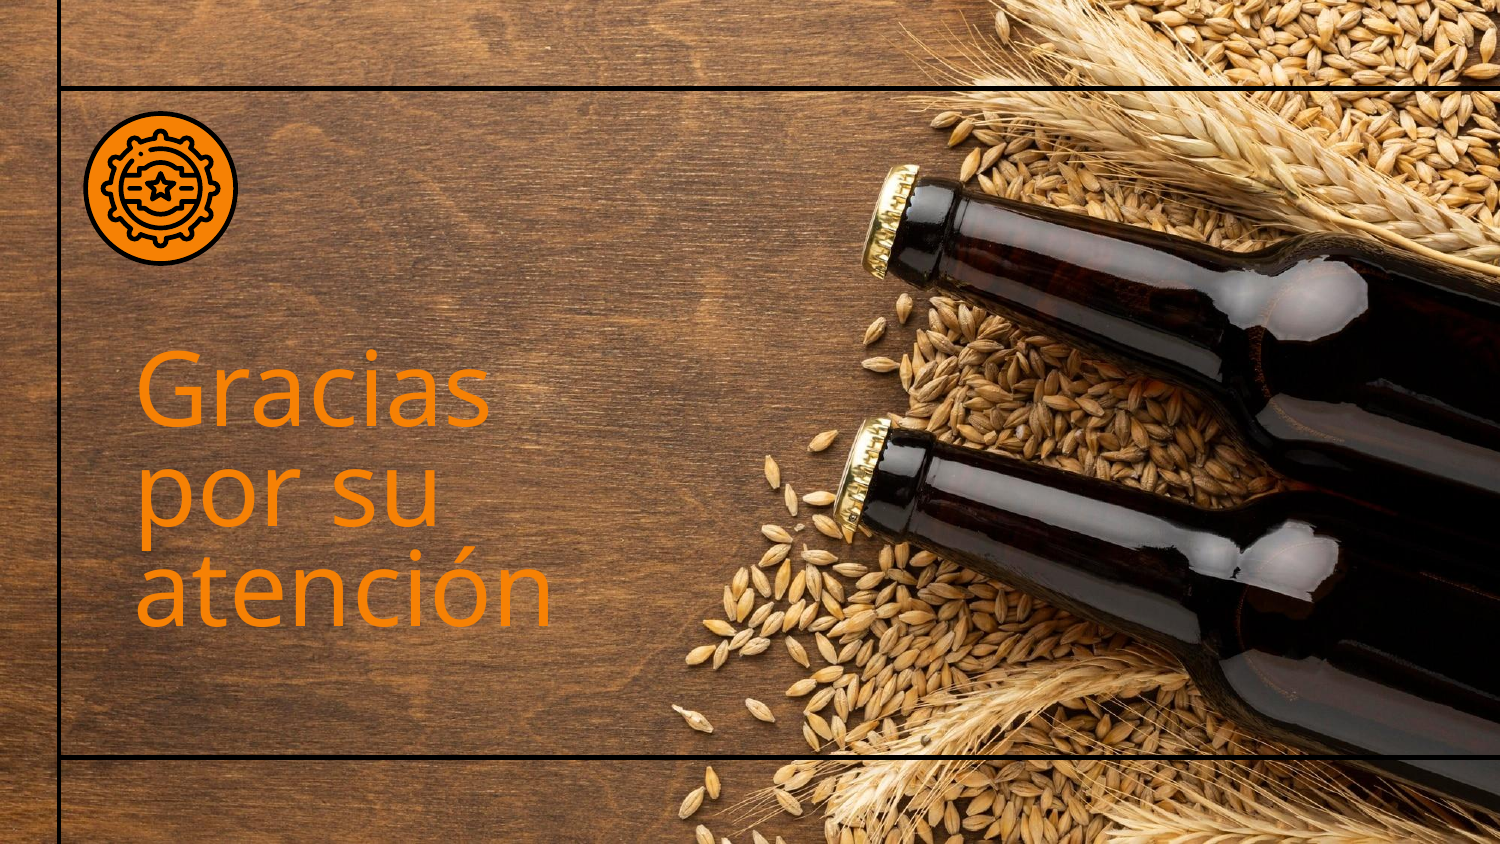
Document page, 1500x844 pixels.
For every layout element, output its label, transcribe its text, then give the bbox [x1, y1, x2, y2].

picture [61, 760, 1500, 844]
picture [0, 0, 57, 844]
title Gracias por su atención [118, 308, 667, 684]
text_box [85, 113, 236, 264]
picture [61, 0, 1500, 86]
picture [61, 91, 1500, 755]
